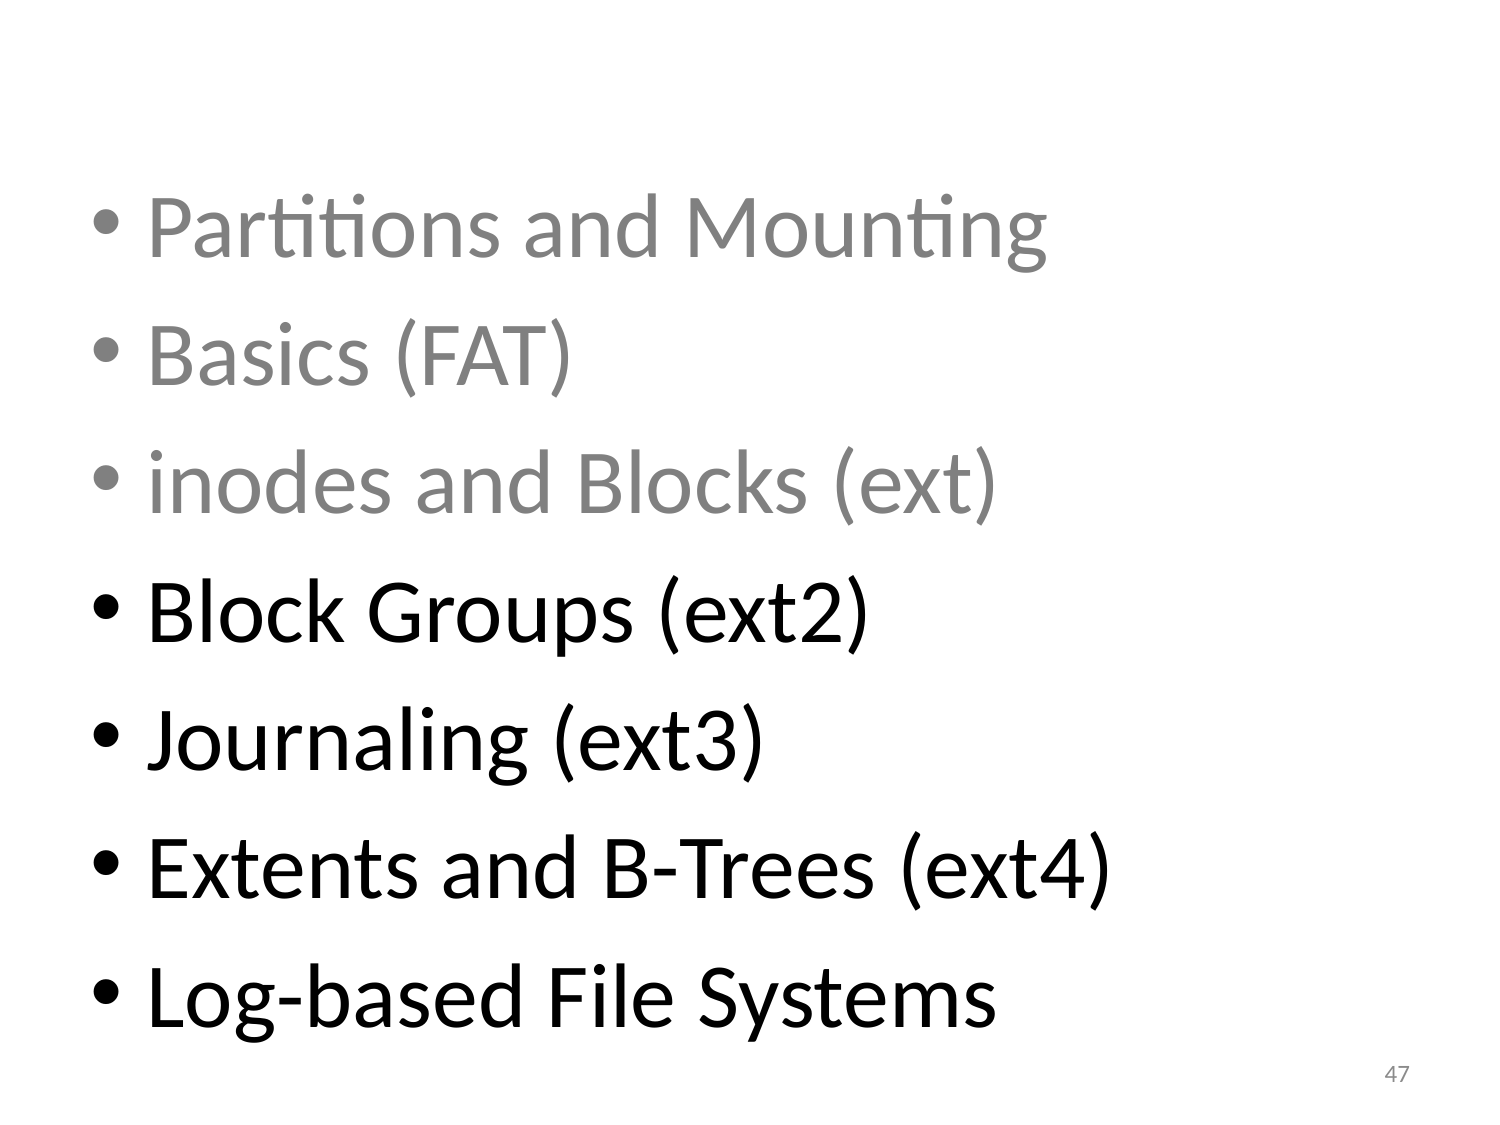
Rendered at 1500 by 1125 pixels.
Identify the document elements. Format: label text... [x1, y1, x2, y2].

list Partitions and Mounting Basics (FAT) inodes and Blocks (ext) Block Groups (ext2) Journaling (ext3) Extents and B-Trees (ext4) Log-based File Systems [75, 128, 1425, 1083]
slide_number 47 [1074, 1042, 1425, 1103]
